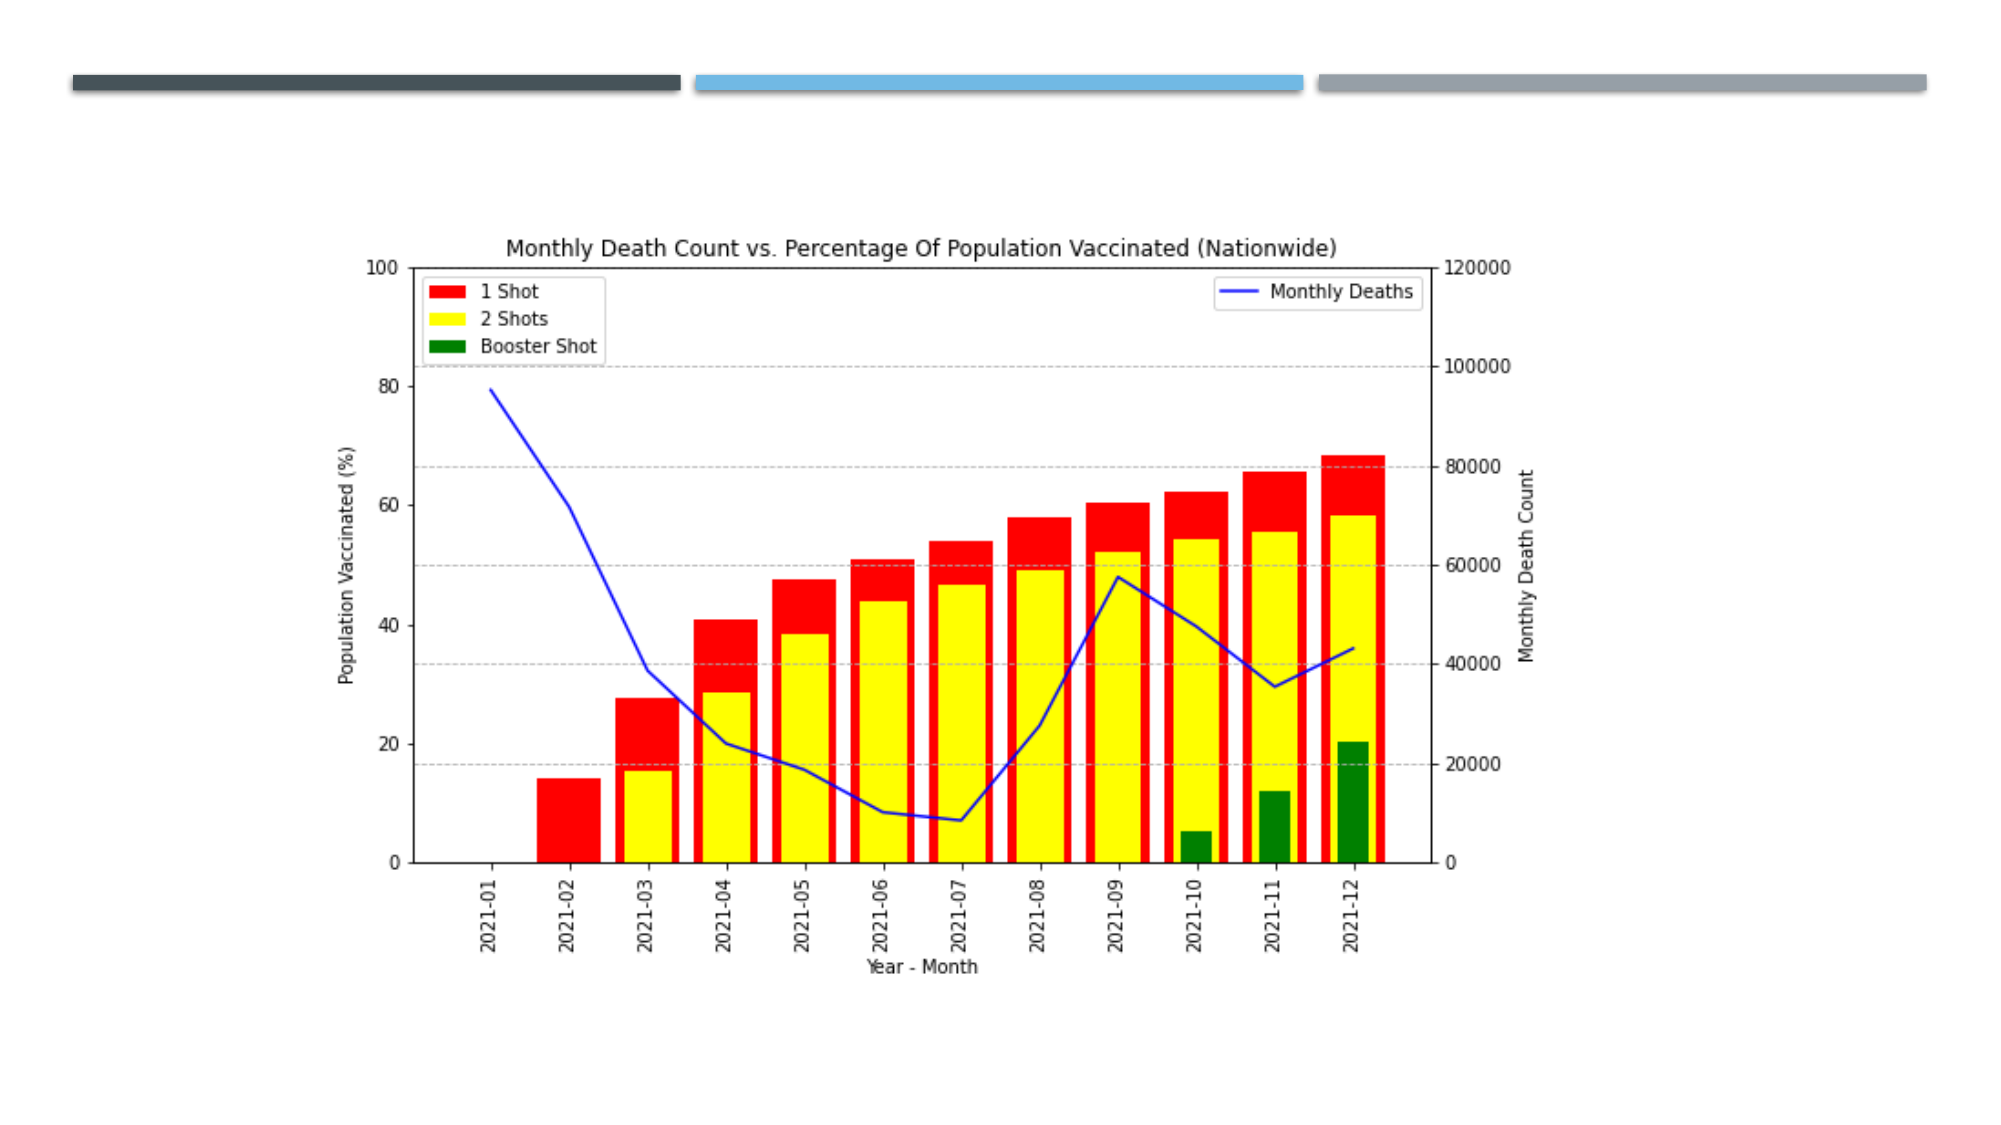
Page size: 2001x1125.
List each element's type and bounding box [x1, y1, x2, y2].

picture [208, 107, 1670, 1110]
